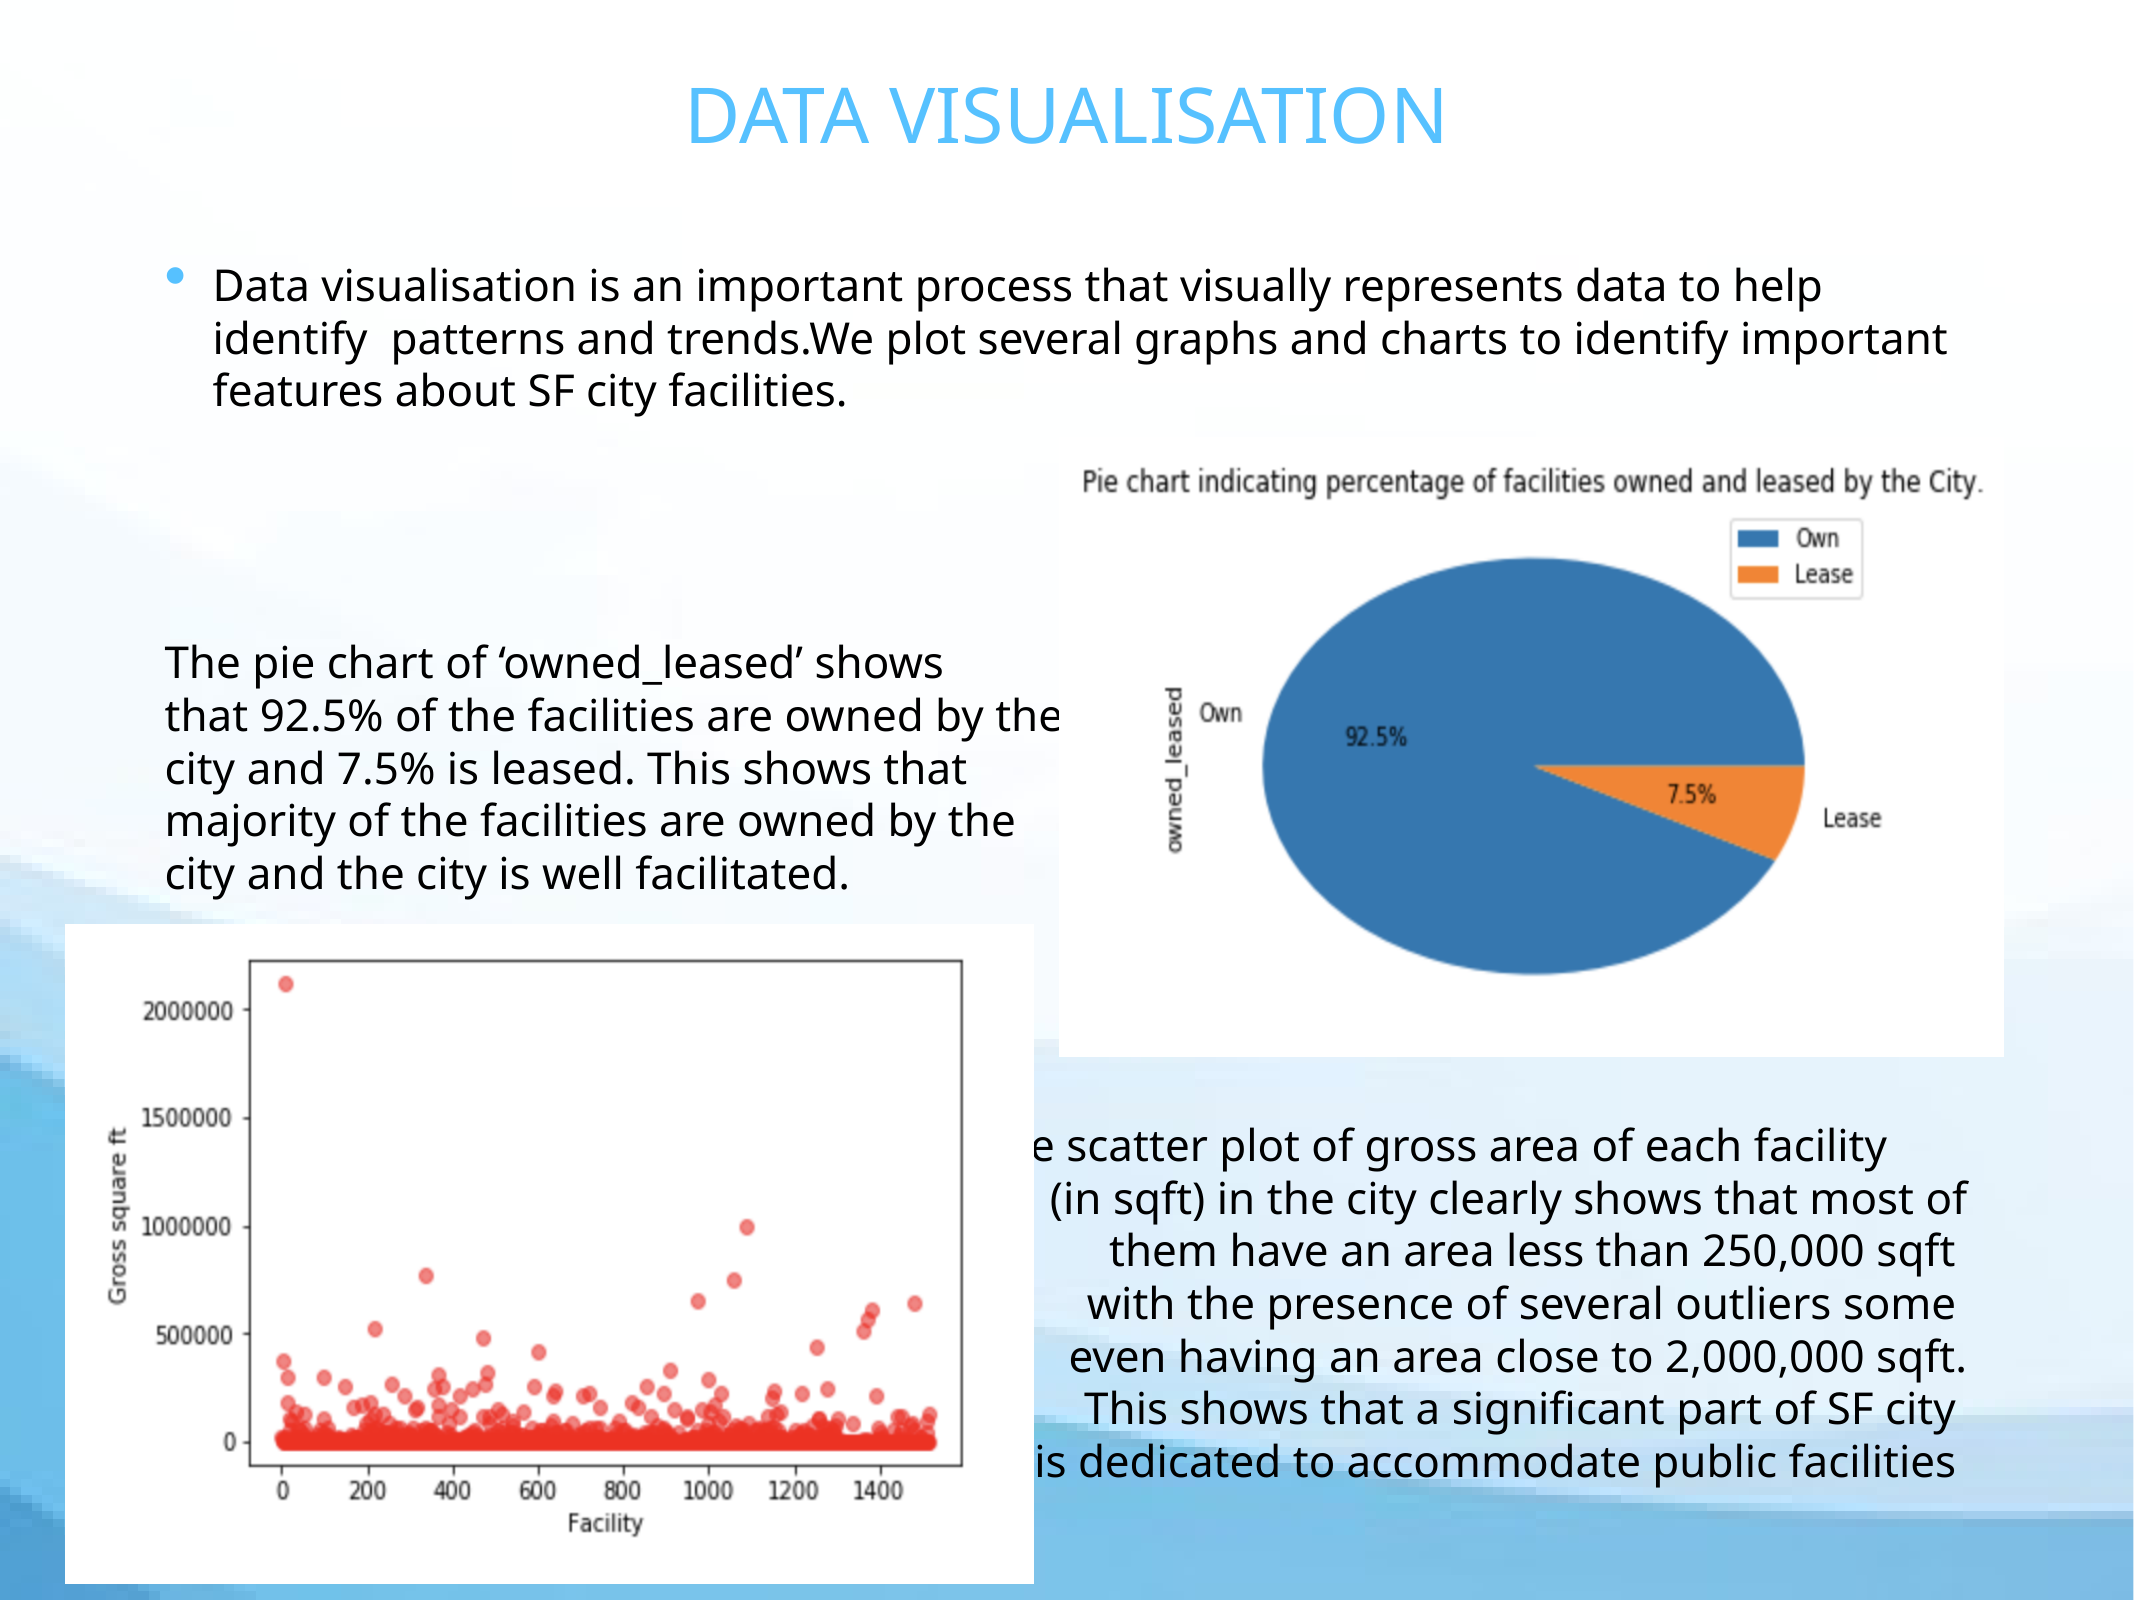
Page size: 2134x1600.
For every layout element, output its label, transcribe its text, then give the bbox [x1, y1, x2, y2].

title DATA VISUALISATION [155, 0, 1978, 227]
list Data visualisation is an important process that visually represents data to help identify patterns and trends.We plot several graphs and charts to identify important features about SF city facilities. The pie chart of ‘owned_leased’ shows that 92.5% of the facilities are owned by the city and 7.5% is leased. This shows that majority of the facilities are owned by the city and the city is well facilitated. The scatter plot of gross area of each facility (in sqft) in the city clearly shows that most of them have an area less than 250,000 sqft with the presence of several outliers some even having an area close to 2,000,000 sqft. This shows that a significant part of SF city is dedicated to accommodate public facilities [155, 235, 1978, 1508]
picture [0, 0, 2134, 1600]
